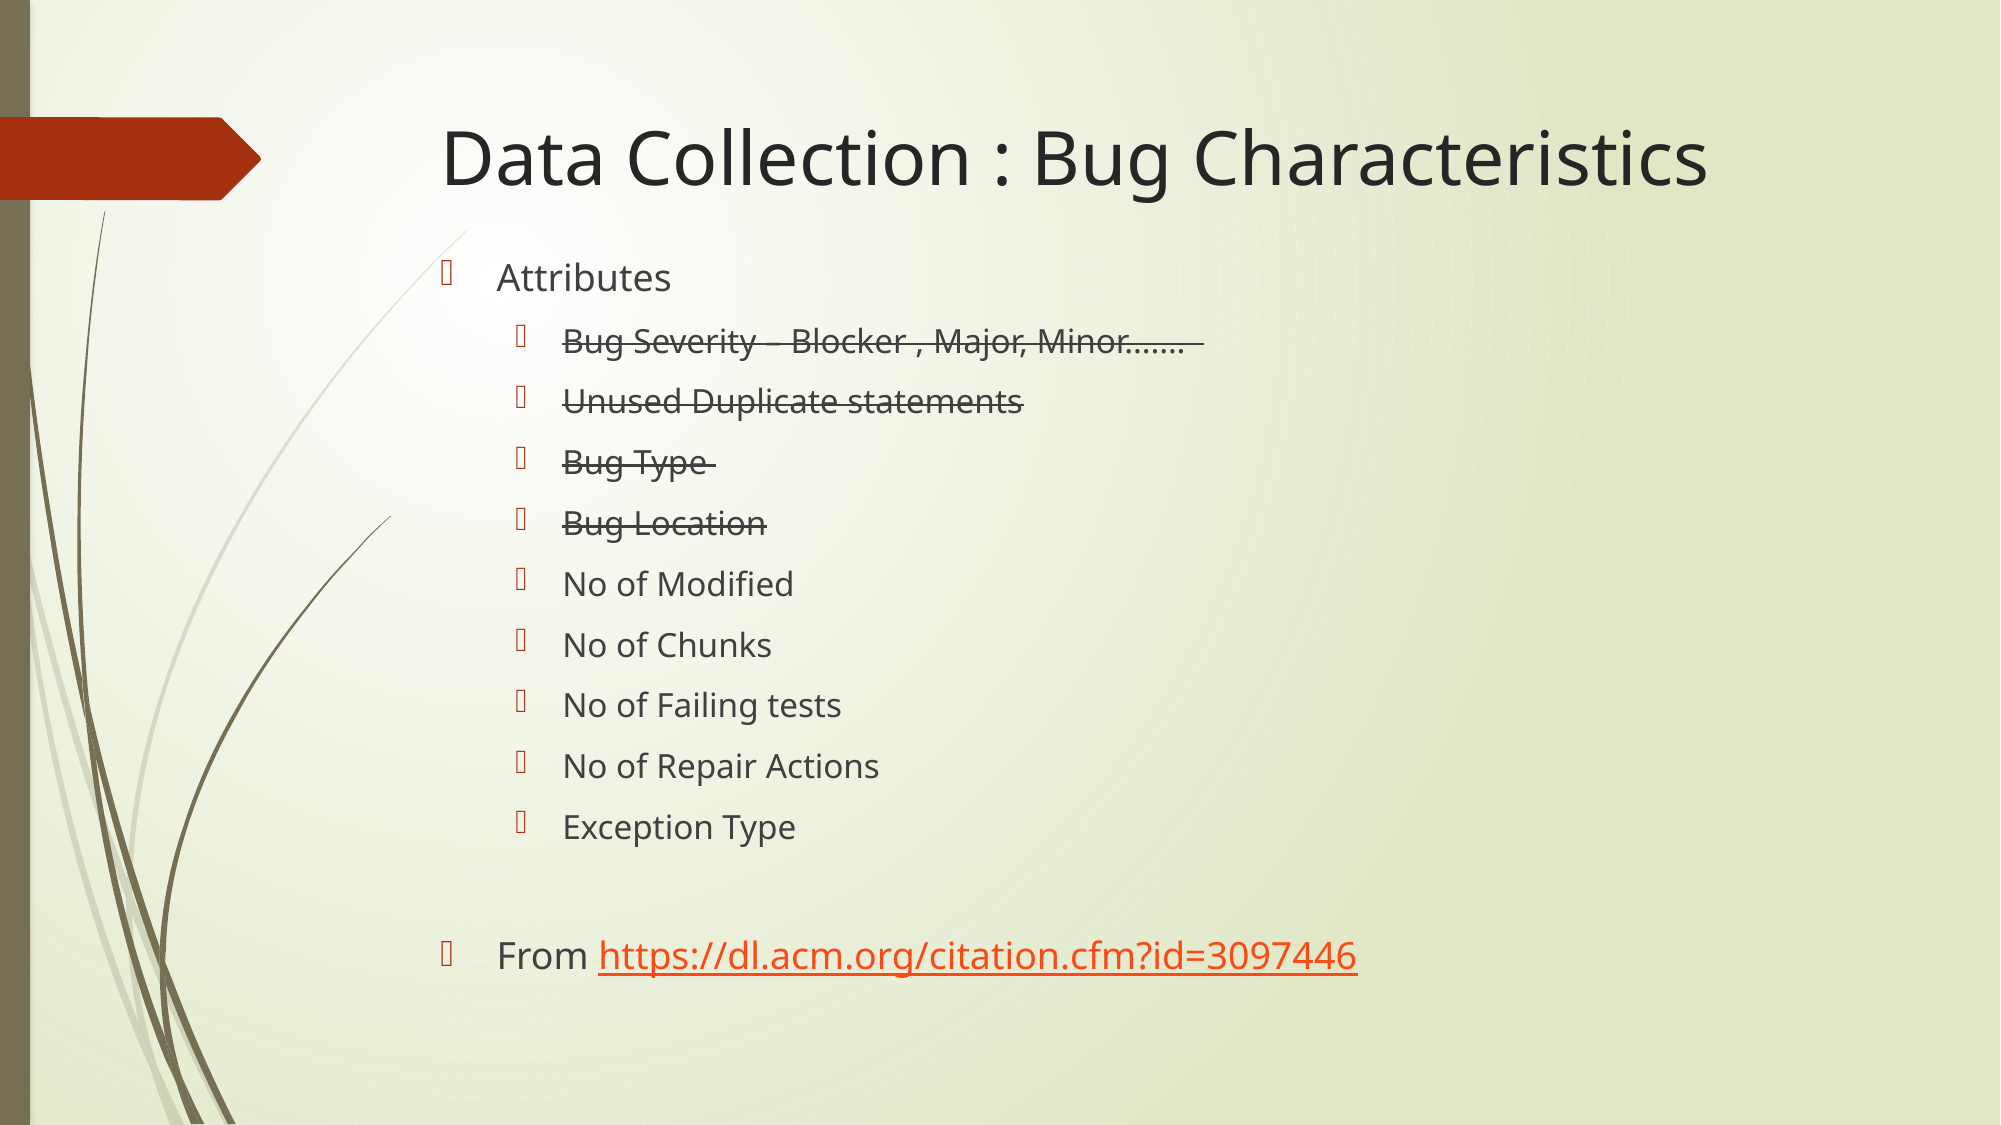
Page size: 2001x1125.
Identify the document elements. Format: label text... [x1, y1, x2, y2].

list Attributes Bug Severity – Blocker , Major, Minor……. Unused Duplicate statements Bug Type Bug Location No of Modified No of Chunks No of Failing tests No of Repair Actions Exception Type From https://dl.acm.org/citation.cfm?id=3097446 [425, 246, 1888, 989]
title Data Collection : Bug Characteristics [425, 102, 1888, 246]
